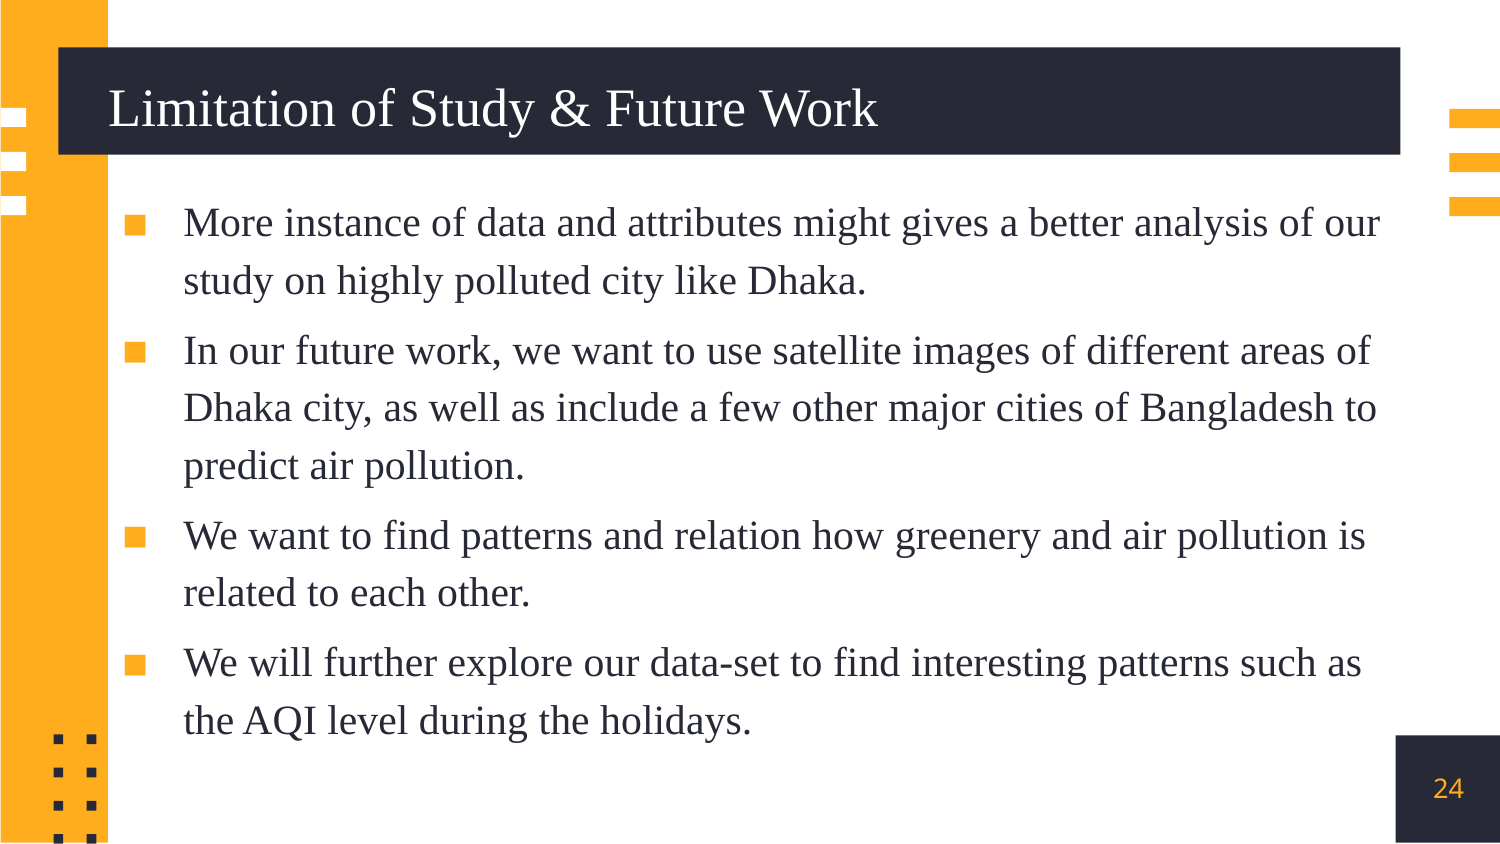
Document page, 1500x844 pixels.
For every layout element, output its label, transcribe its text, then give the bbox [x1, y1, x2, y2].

title Limitation of Study & Future Work [108, 64, 1396, 153]
slide_number 24 [1395, 736, 1500, 844]
list More instance of data and attributes might gives a better analysis of our study on highly polluted city like Dhaka. In our future work, we want to use satellite images of different areas of Dhaka city, as well as include a few other major cities of Bangladesh to predict air pollution. We want to find patterns and relation how greenery and air pollution is related to each other. We will further explore our data-set to find interesting patterns such as the AQI level during the holidays. [108, 187, 1396, 775]
